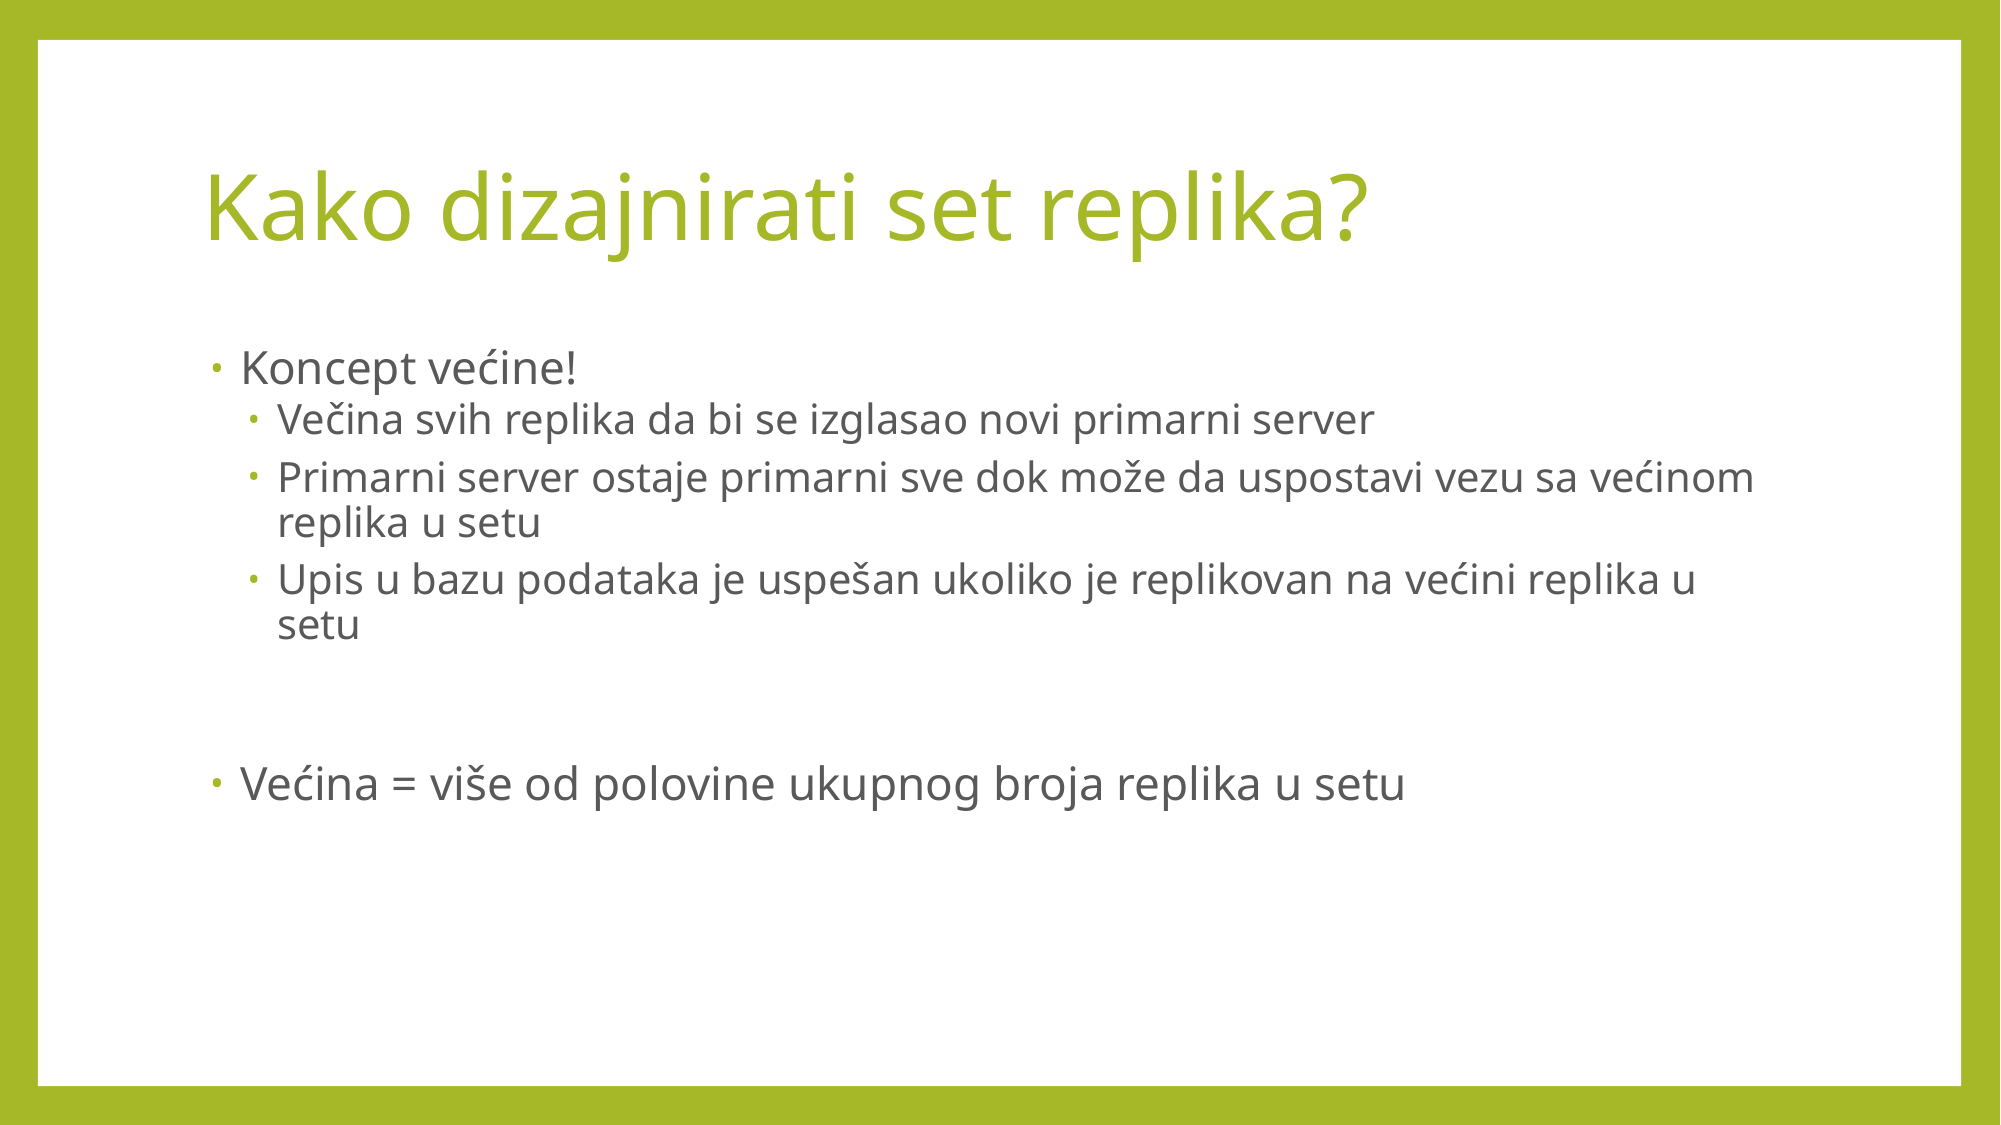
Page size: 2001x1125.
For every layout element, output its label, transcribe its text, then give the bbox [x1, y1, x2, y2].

title Kako dizajnirati set replika? [187, 99, 1808, 323]
list Koncept većine! Večina svih replika da bi se izglasao novi primarni server Primarni server ostaje primarni sve dok može da uspostavi vezu sa većinom replika u setu Upis u bazu podataka je uspešan ukoliko je replikovan na većini replika u setu Većina = više od polovine ukupnog broja replika u setu [187, 337, 1808, 1000]
